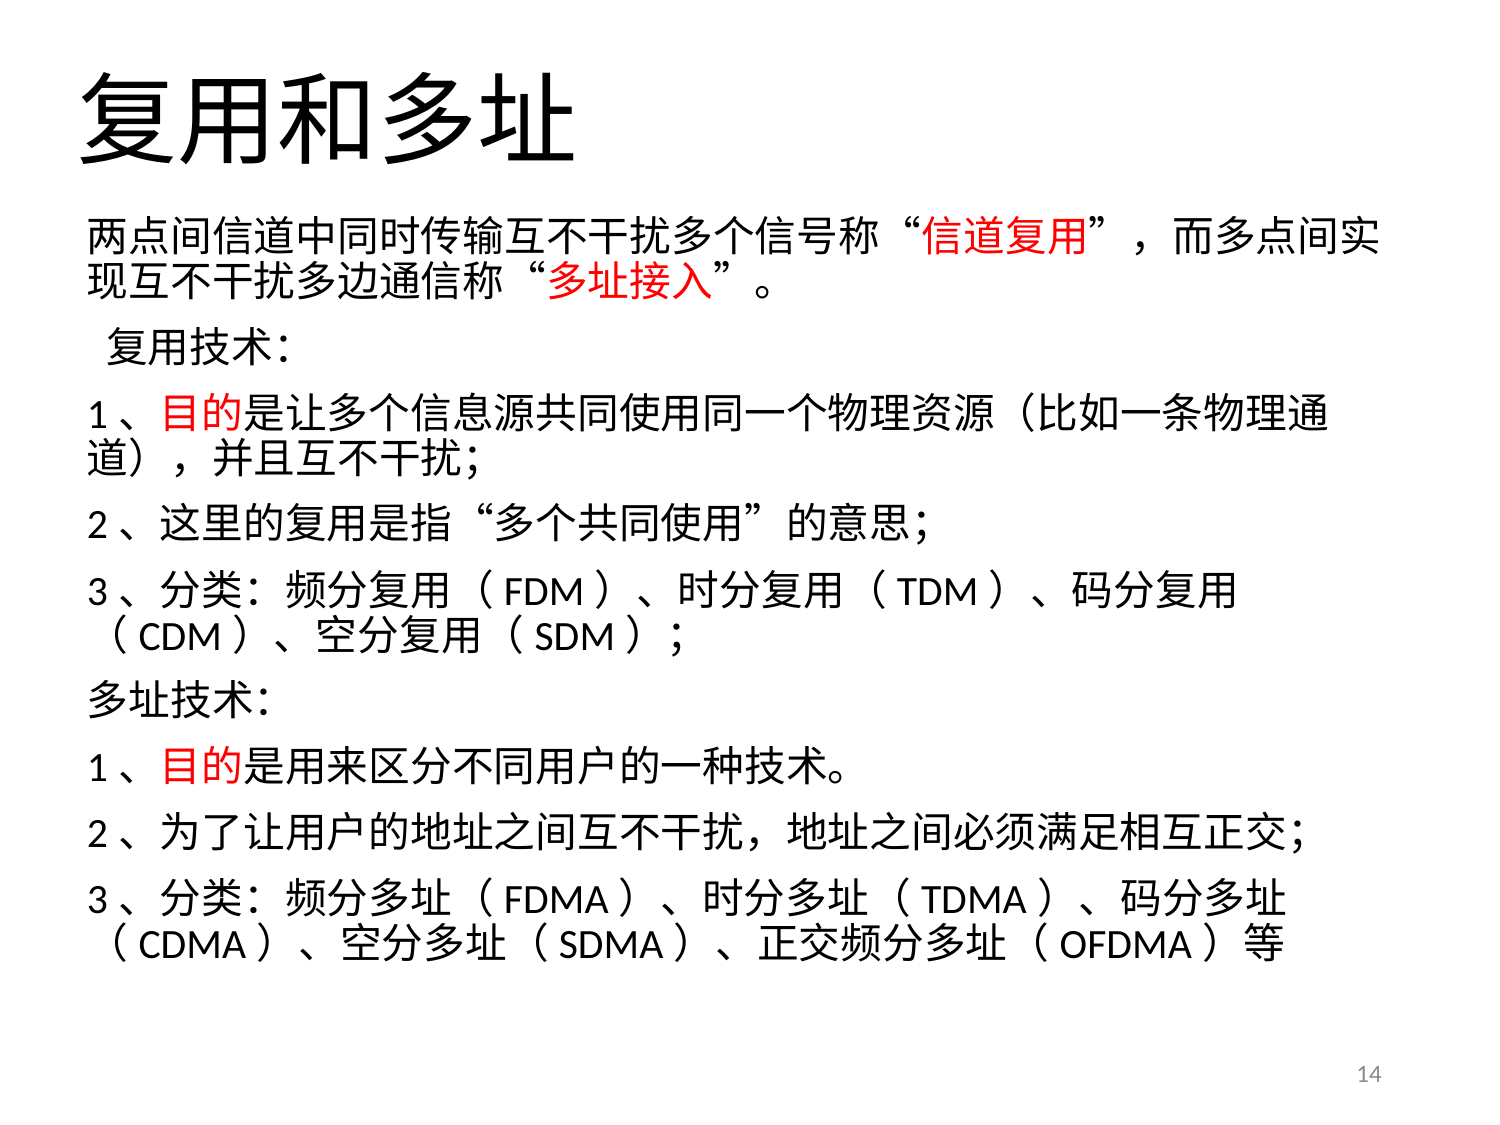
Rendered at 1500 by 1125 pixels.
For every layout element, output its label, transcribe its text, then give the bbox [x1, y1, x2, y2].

list 两点间信道中同时传输互不干扰多个信号称“信道复用”，而多点间实现互不干扰多边通信称“多址接入”。 复用技术： 1、目的是让多个信息源共同使用同一个物理资源（比如一条物理通道），并且互不干扰； 2、这里的复用是指“多个共同使用”的意思； 3、分类：频分复用（FDM）、时分复用（TDM）、码分复用（CDM）、空分复用（SDM）； 多址技术： 1、目的是用来区分不同用户的一种技术。 2、为了让用户的地址之间互不干扰，地址之间必须满足相互正交； 3、分类：频分多址（FDMA）、时分多址（TDMA）、码分多址（CDMA）、空分多址（SDMA）、正交频分多址（OFDMA）等 [71, 208, 1397, 1021]
slide_number 14 [1059, 1042, 1397, 1103]
title 复用和多址 [62, 62, 1357, 186]
